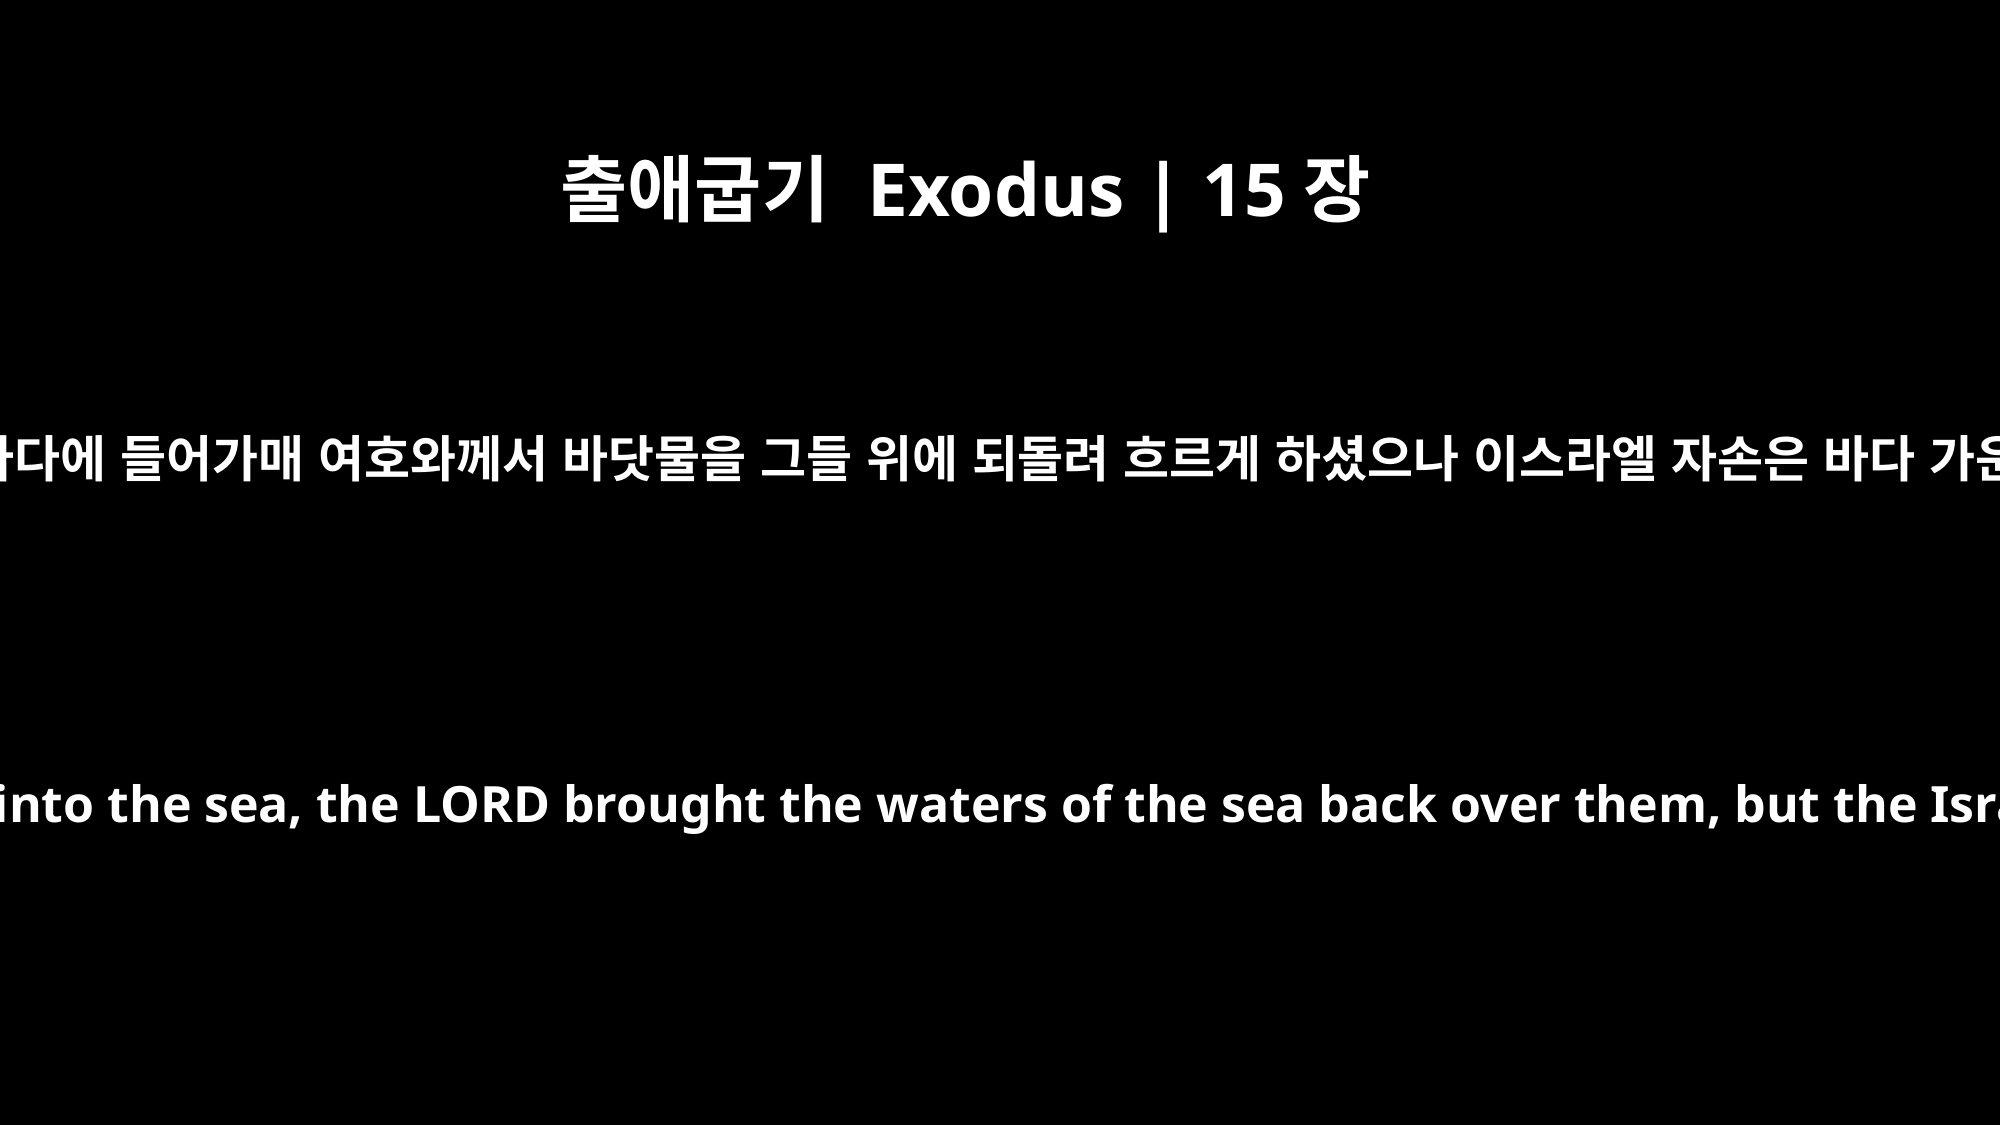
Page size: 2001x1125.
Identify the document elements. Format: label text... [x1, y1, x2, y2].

text_box 출애굽기 Exodus | 15장 [545, 136, 1387, 239]
text_box When Pharaoh's horses, chariots and horsemen went into the sea, the LORD brought the waters of the sea back over them, but the Israelites walked through the sea on dry ground. [0, 764, 2000, 840]
text_box 19 바로의 말과 병거와 마병이 함께 바다에 들어가매 여호와께서 바닷물을 그들 위에 되돌려 흐르게 하셨으나 이스라엘 자손은 바다 가운데서 마른 땅으로 지나간지라 [0, 359, 2000, 495]
